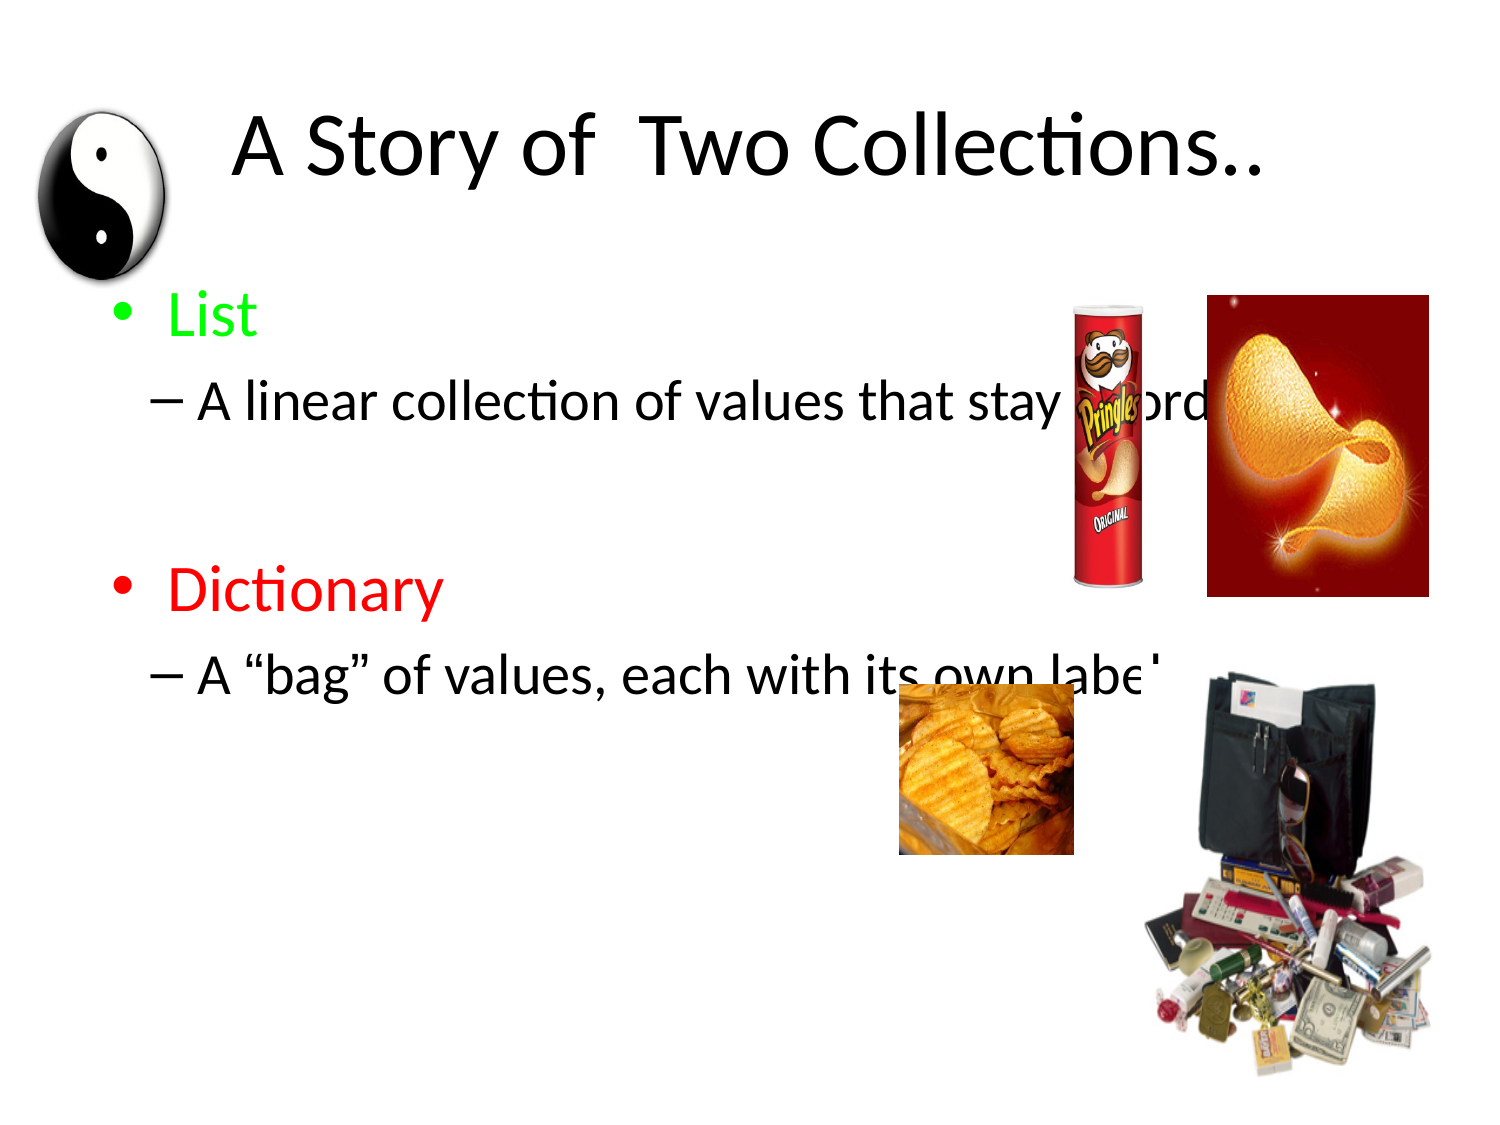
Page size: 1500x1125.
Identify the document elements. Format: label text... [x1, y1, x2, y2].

title A Story of Two Collections.. [75, 45, 1425, 233]
list List A linear collection of values that stay in order Dictionary A “bag” of values, each with its own label [75, 262, 1425, 1005]
picture [1206, 295, 1429, 598]
picture [898, 684, 1074, 855]
picture [1070, 299, 1147, 593]
picture [29, 101, 172, 290]
picture [1141, 663, 1437, 1080]
